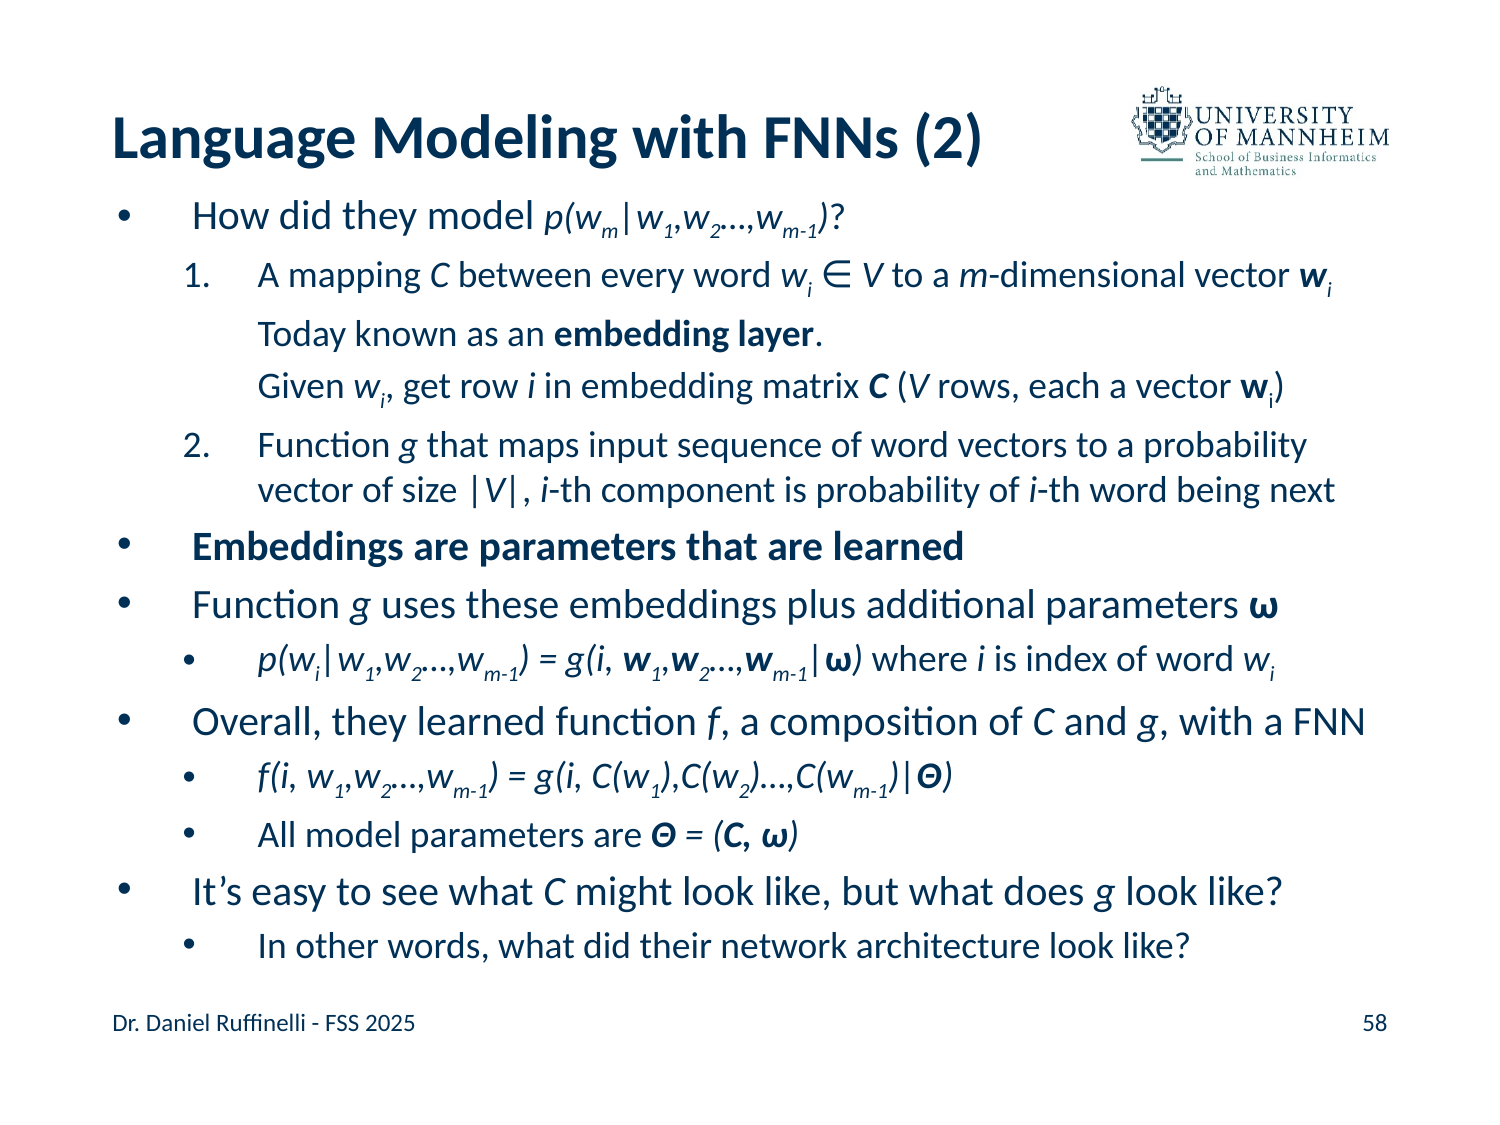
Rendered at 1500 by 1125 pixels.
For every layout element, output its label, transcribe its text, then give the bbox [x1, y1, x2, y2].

list How did they model p(wm|w1,w2…,wm-1)? A mapping C between every word wi ∈ V to a m-dimensional vector wi Today known as an embedding layer. Given wi, get row i in embedding matrix C (V rows, each a vector wi) Function g that maps input sequence of word vectors to a probability vector of size |V|, i-th component is probability of i-th word being next Embeddings are parameters that are learned Function g uses these embeddings plus additional parameters ω p(wi|w1,w2…,wm-1) = g(i, w1,w2…,wm-1|ω) where i is index of word wi Overall, they learned function f, a composition of C and g, with a FNN f(i, w1,w2…,wm-1) = g(i, C(w1),C(w2)…,C(wm-1)|Θ) All model parameters are Θ = (C, ω) It’s easy to see what C might look like, but what does g look like? In other words, what did their network architecture look like? [117, 187, 1393, 1008]
footer Dr. Daniel Ruffinelli - FSS 2025 [112, 1006, 588, 1036]
title Language Modeling with FNNs (2) [112, 95, 1011, 283]
slide_number 58 [1214, 1006, 1388, 1036]
picture [1095, 57, 1425, 211]
